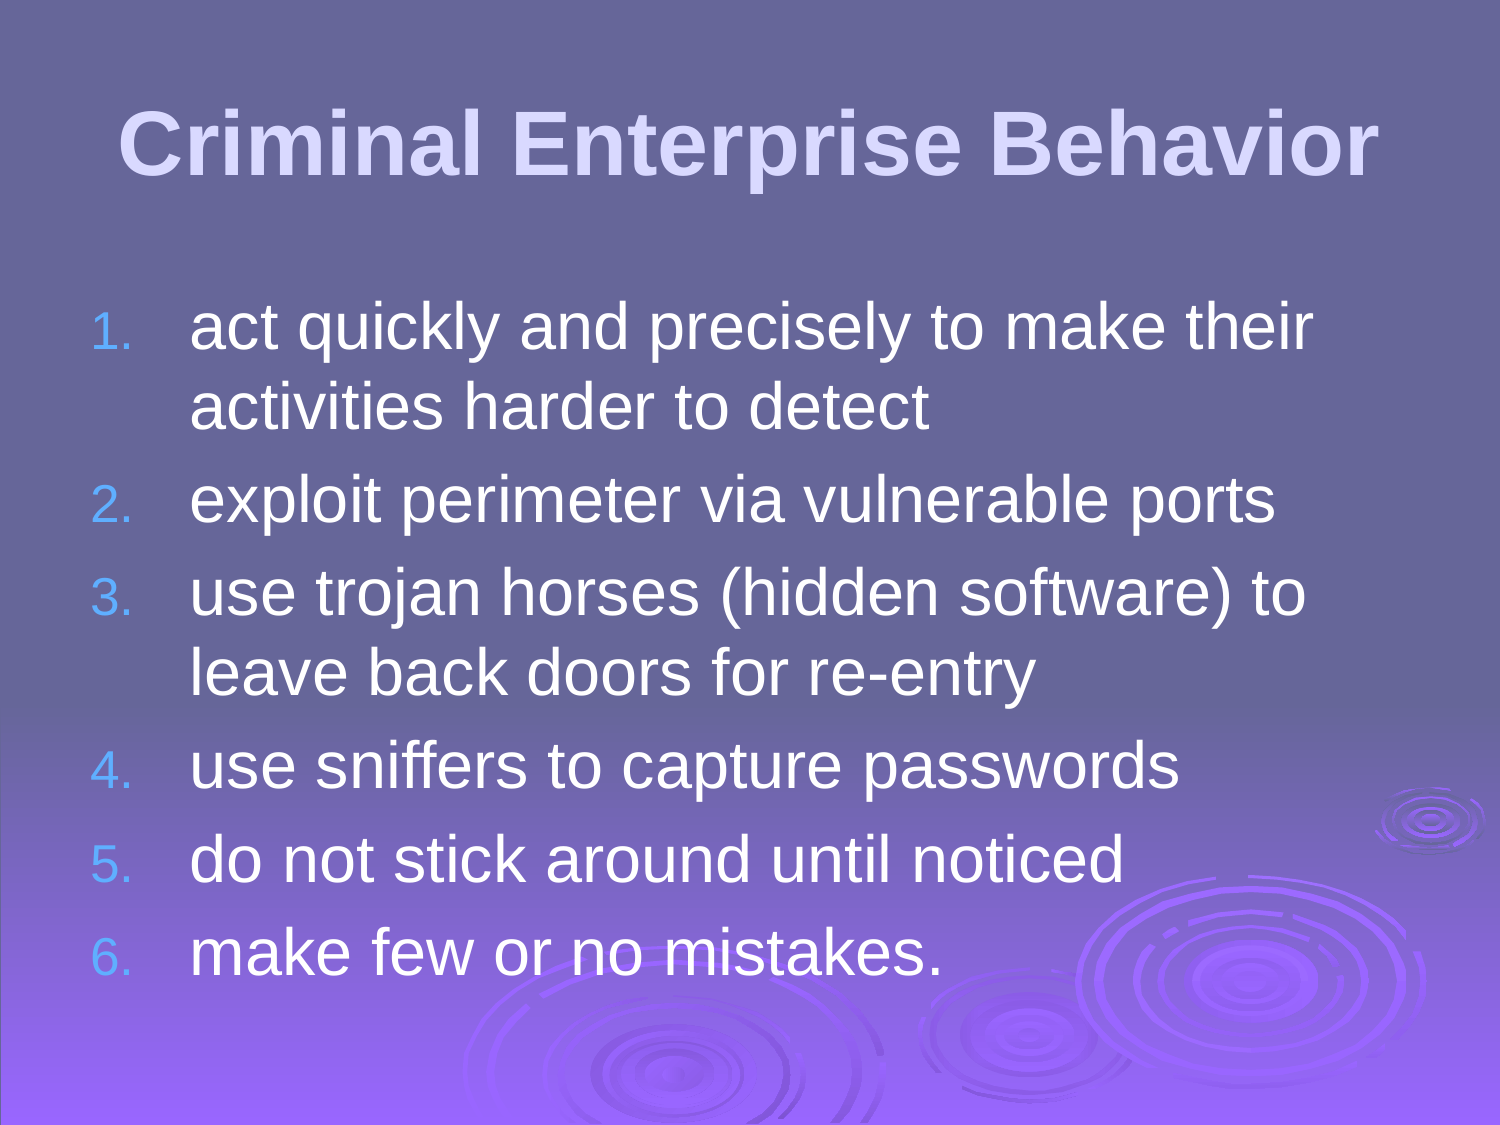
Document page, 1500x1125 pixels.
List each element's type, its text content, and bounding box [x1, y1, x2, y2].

title Criminal Enterprise Behavior [74, 45, 1426, 233]
list act quickly and precisely to make their activities harder to detect exploit perimeter via vulnerable ports use trojan horses (hidden software) to leave back doors for re-entry use sniffers to capture passwords do not stick around until noticed make few or no mistakes. [74, 274, 1426, 1038]
